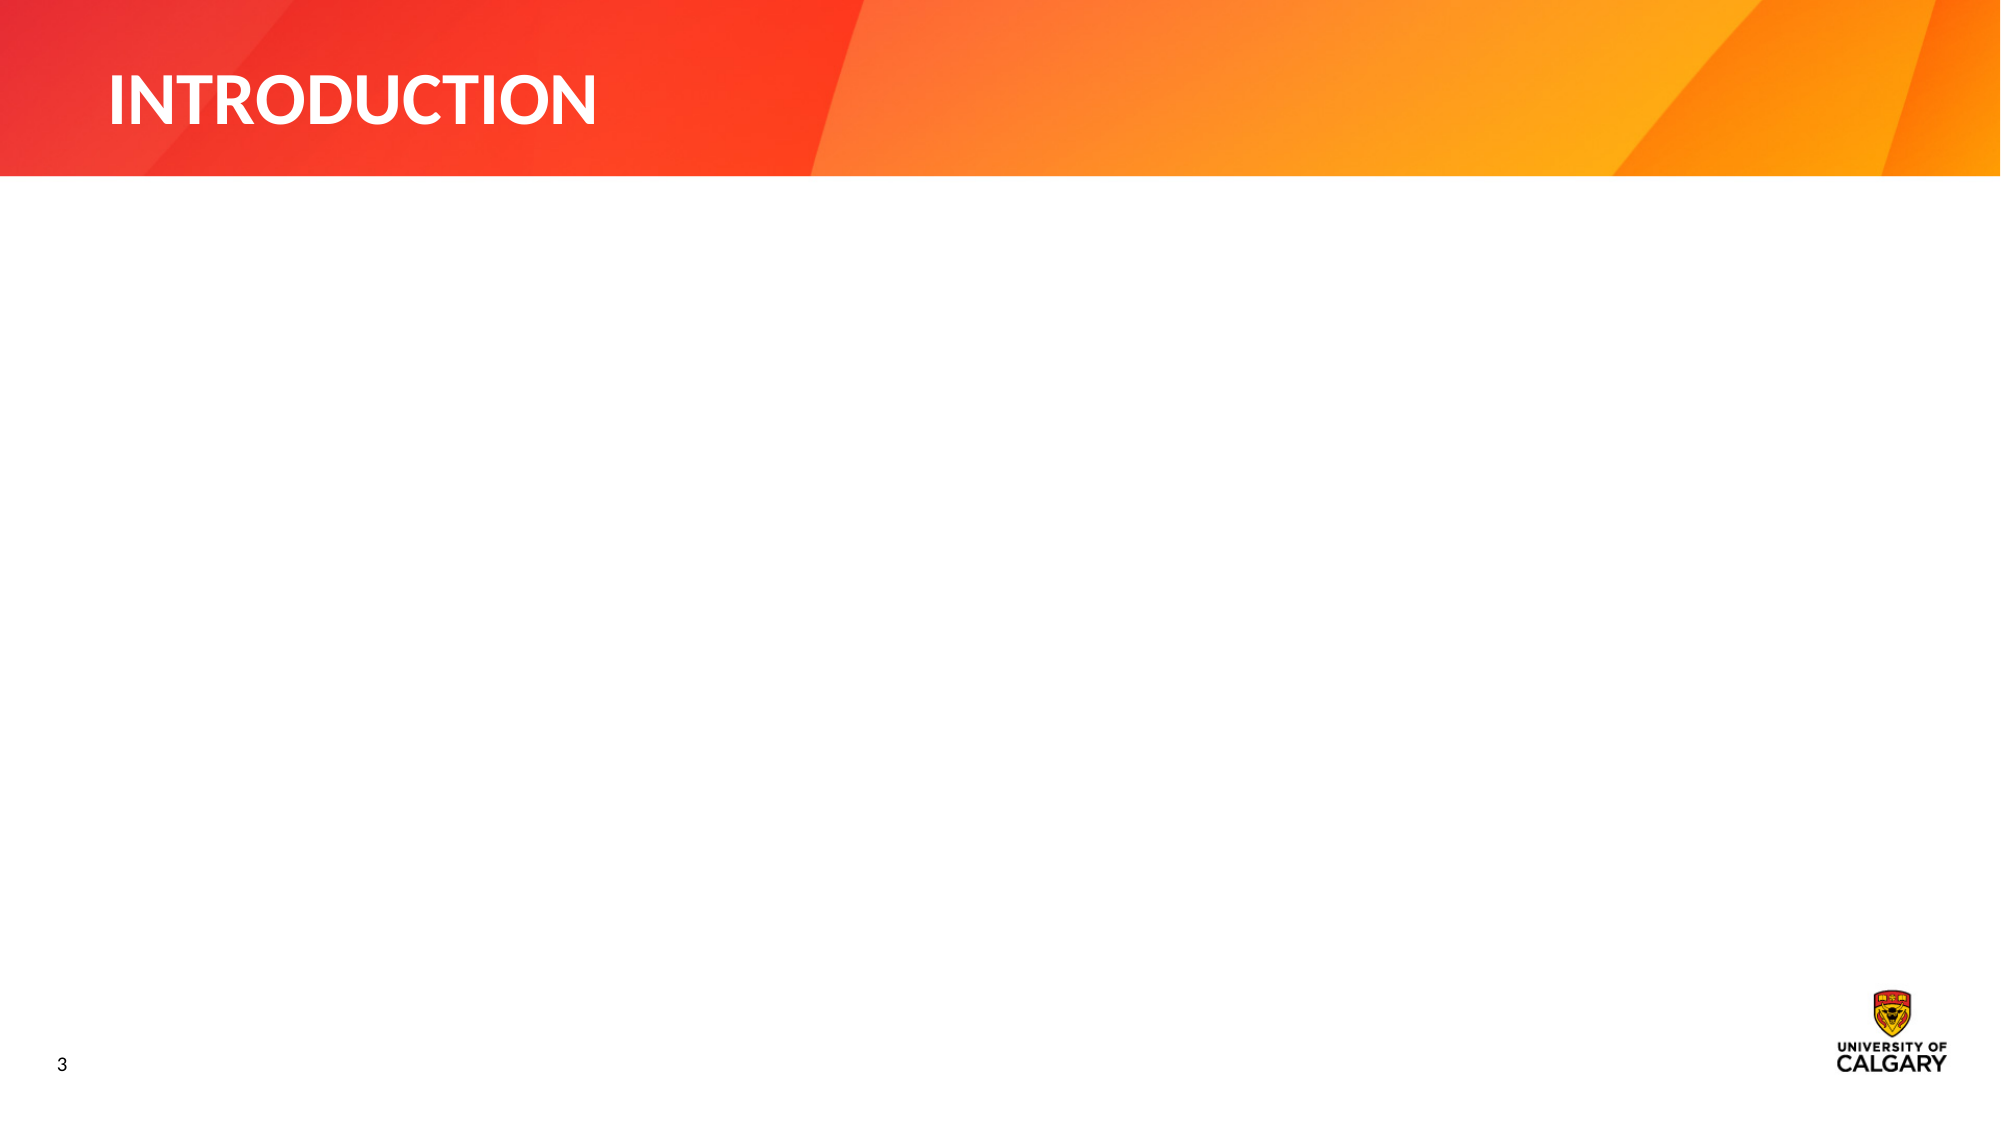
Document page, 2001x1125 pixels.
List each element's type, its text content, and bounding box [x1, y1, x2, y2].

slide_number ‹#› [41, 1043, 492, 1104]
picture [0, 0, 2001, 1125]
title INTRODUCTION [92, 7, 1818, 177]
